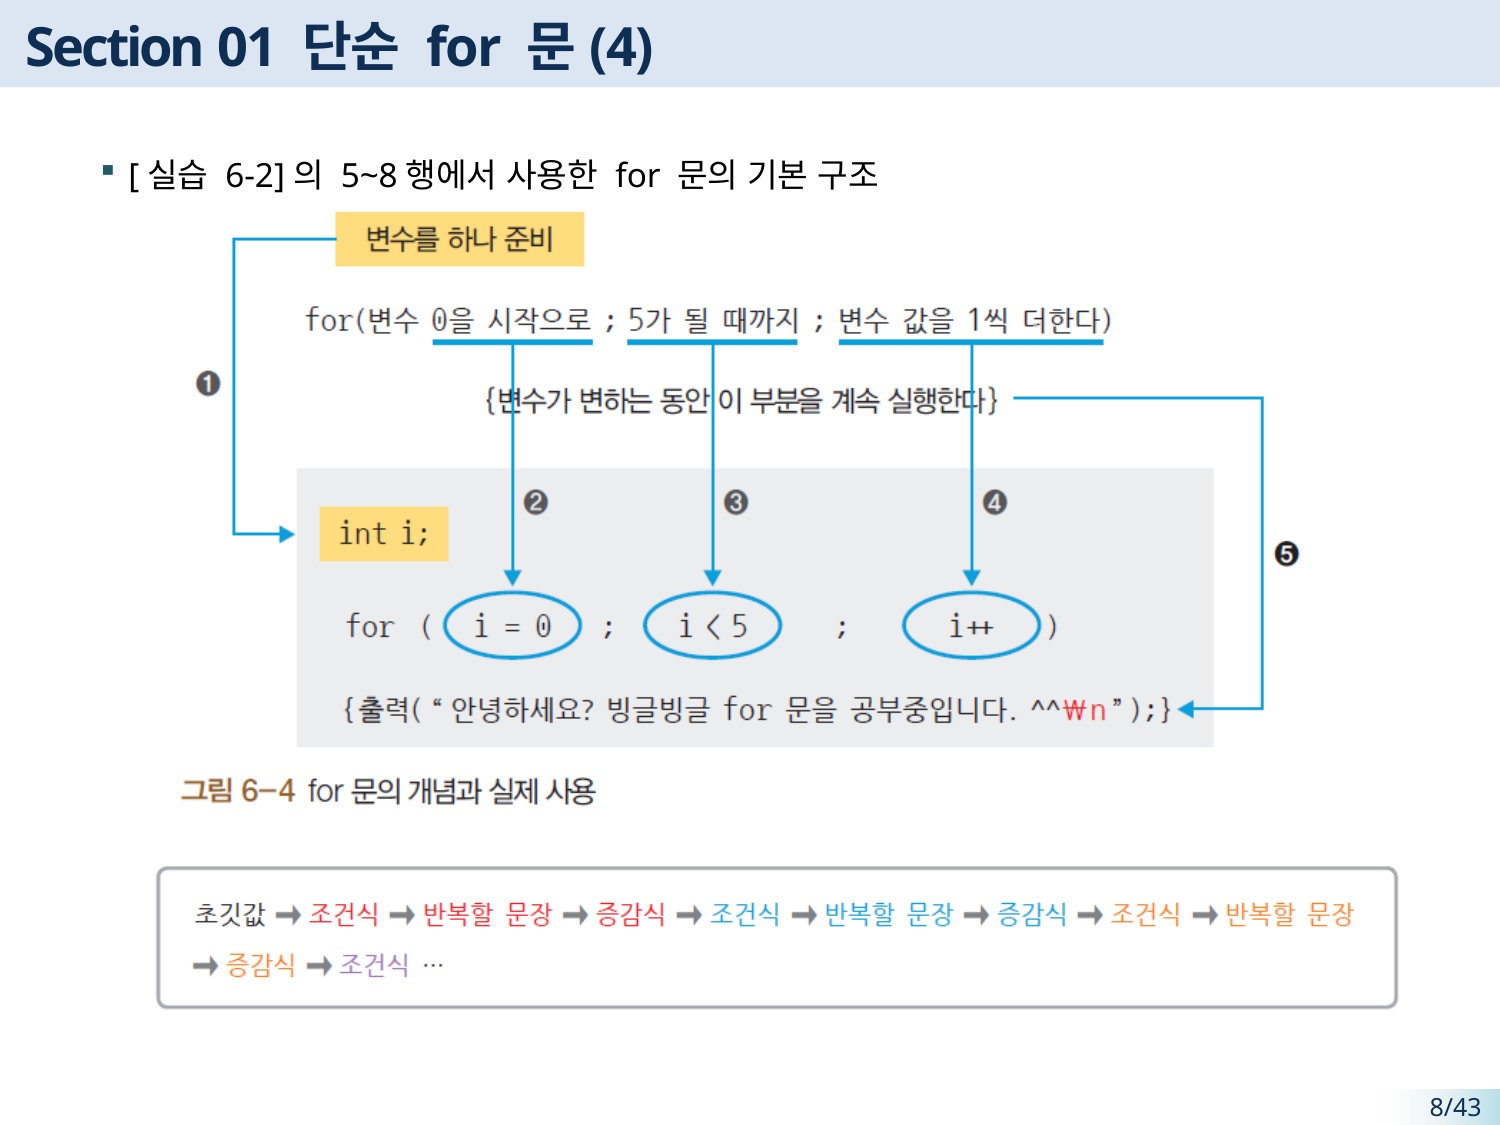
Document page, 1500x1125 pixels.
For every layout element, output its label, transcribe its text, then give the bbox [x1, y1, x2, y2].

picture [151, 860, 1400, 1015]
list [실습 6-2]의 5~8행에서 사용한 for 문의 기본 구조 [10, 126, 1481, 1057]
picture [174, 205, 1304, 810]
title Section 01 단순 for 문(4) [10, 5, 1288, 84]
